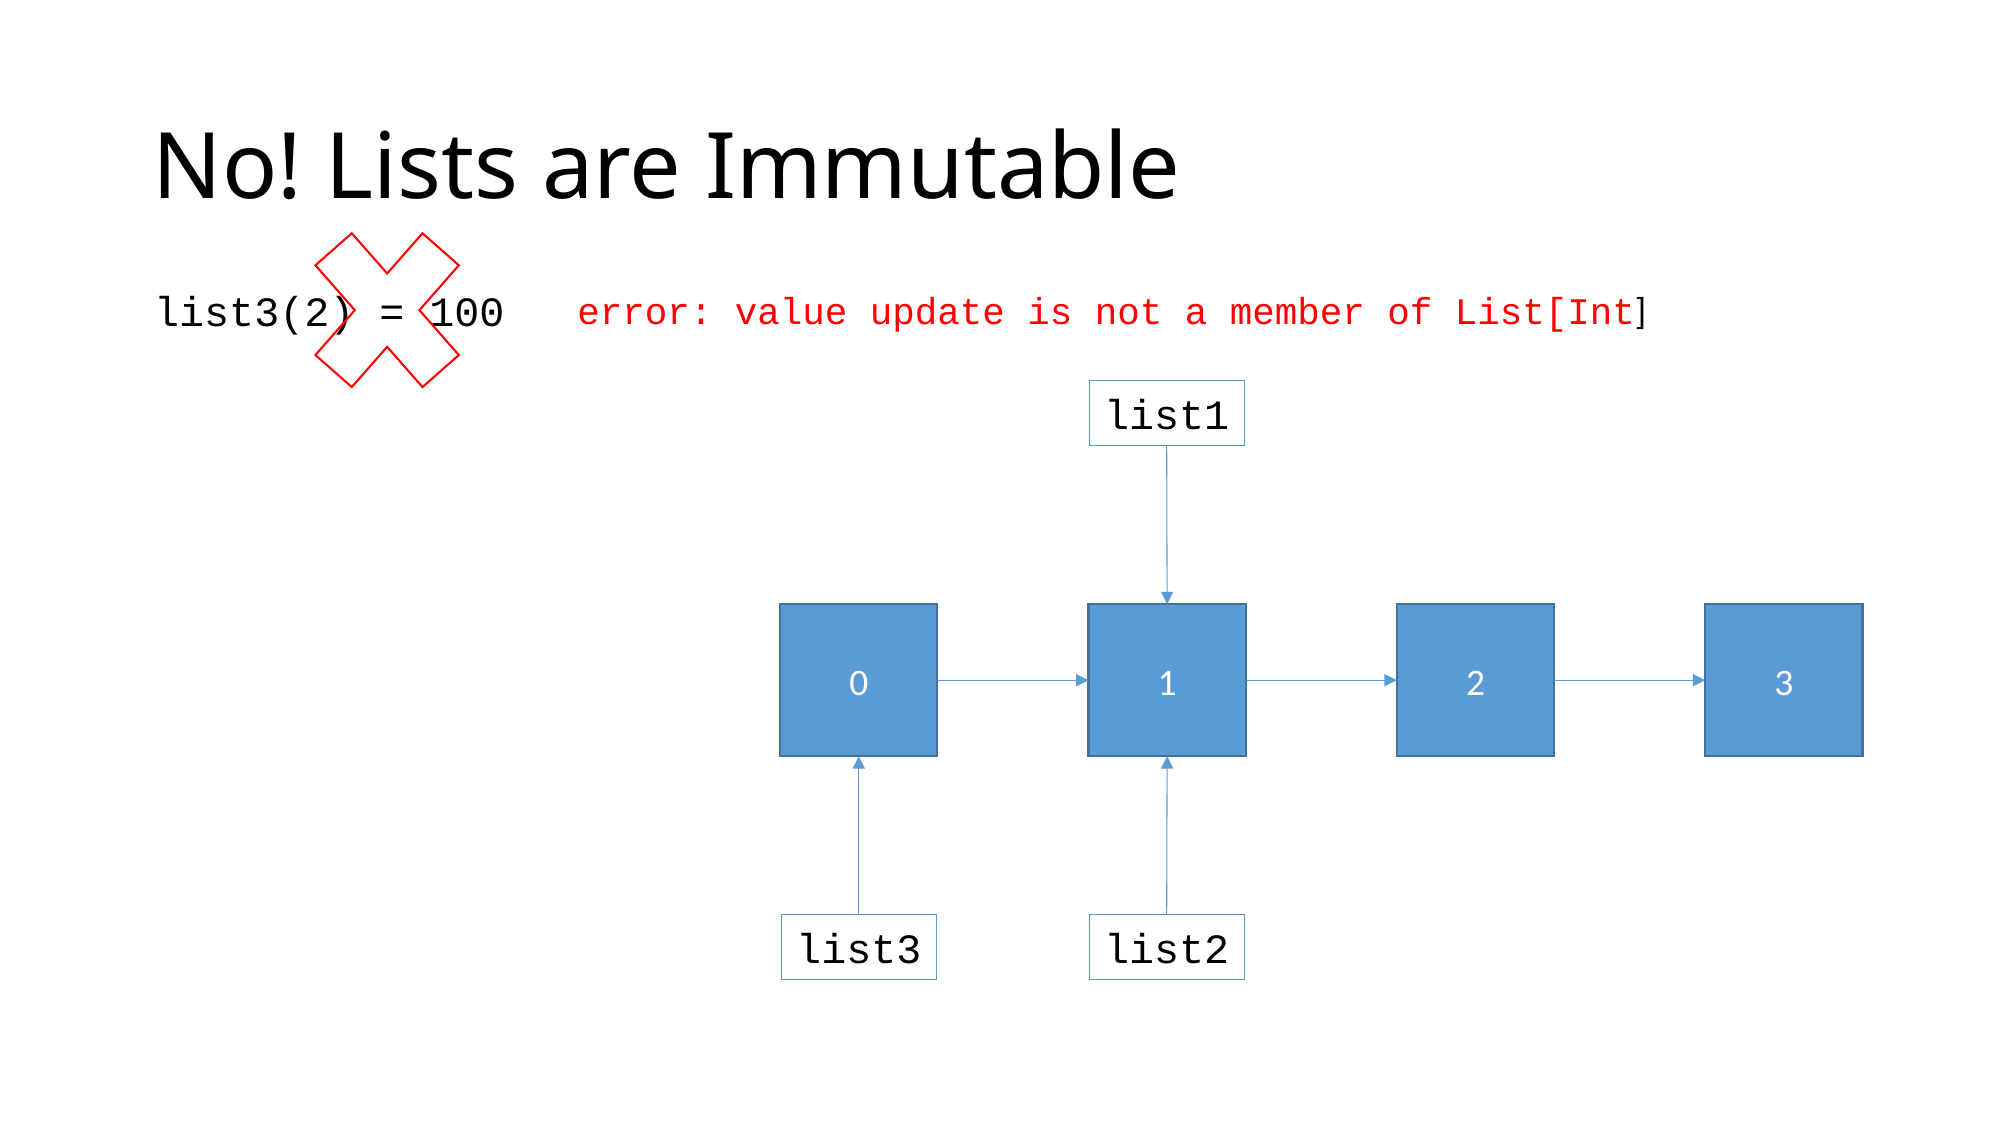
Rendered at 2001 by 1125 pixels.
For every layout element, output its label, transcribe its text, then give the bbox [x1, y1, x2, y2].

text_box list3(2) = 100 [422, 277, 520, 343]
text_box list1 [1089, 380, 1245, 446]
text_box 2 [1396, 603, 1555, 757]
text_box list2 [1089, 914, 1245, 980]
title No! Lists are Immutable [137, 59, 1863, 278]
text_box 1 [1087, 603, 1247, 757]
text_box [313, 231, 461, 389]
text_box list3 [781, 914, 937, 980]
text_box 0 [779, 603, 938, 757]
text_box list3(2) = 100 [139, 277, 352, 343]
text_box error: value update is not a member of List[Int] [562, 279, 1662, 340]
text_box 3 [1704, 603, 1864, 757]
